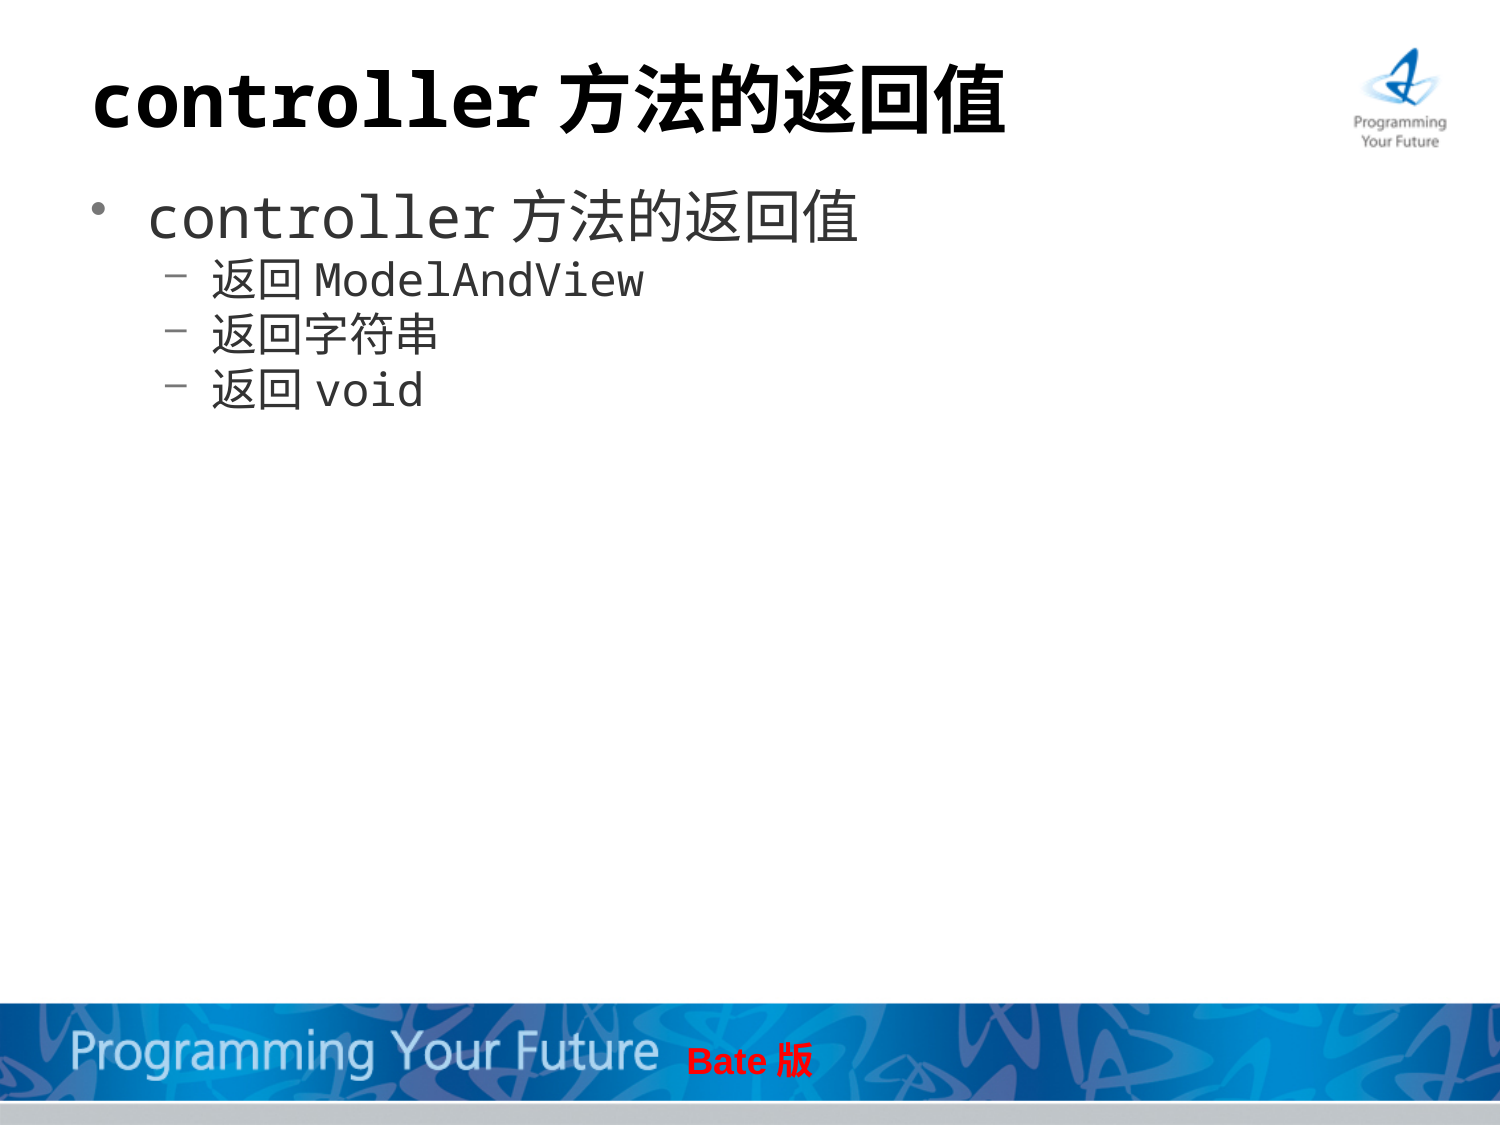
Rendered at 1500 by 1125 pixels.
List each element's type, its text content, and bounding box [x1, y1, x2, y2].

picture [0, 997, 1500, 1125]
list controller方法的返回值 返回ModelAndView 返回字符串 返回void [74, 172, 1412, 387]
title controller方法的返回值 [74, 44, 1271, 162]
picture [1340, 42, 1461, 157]
